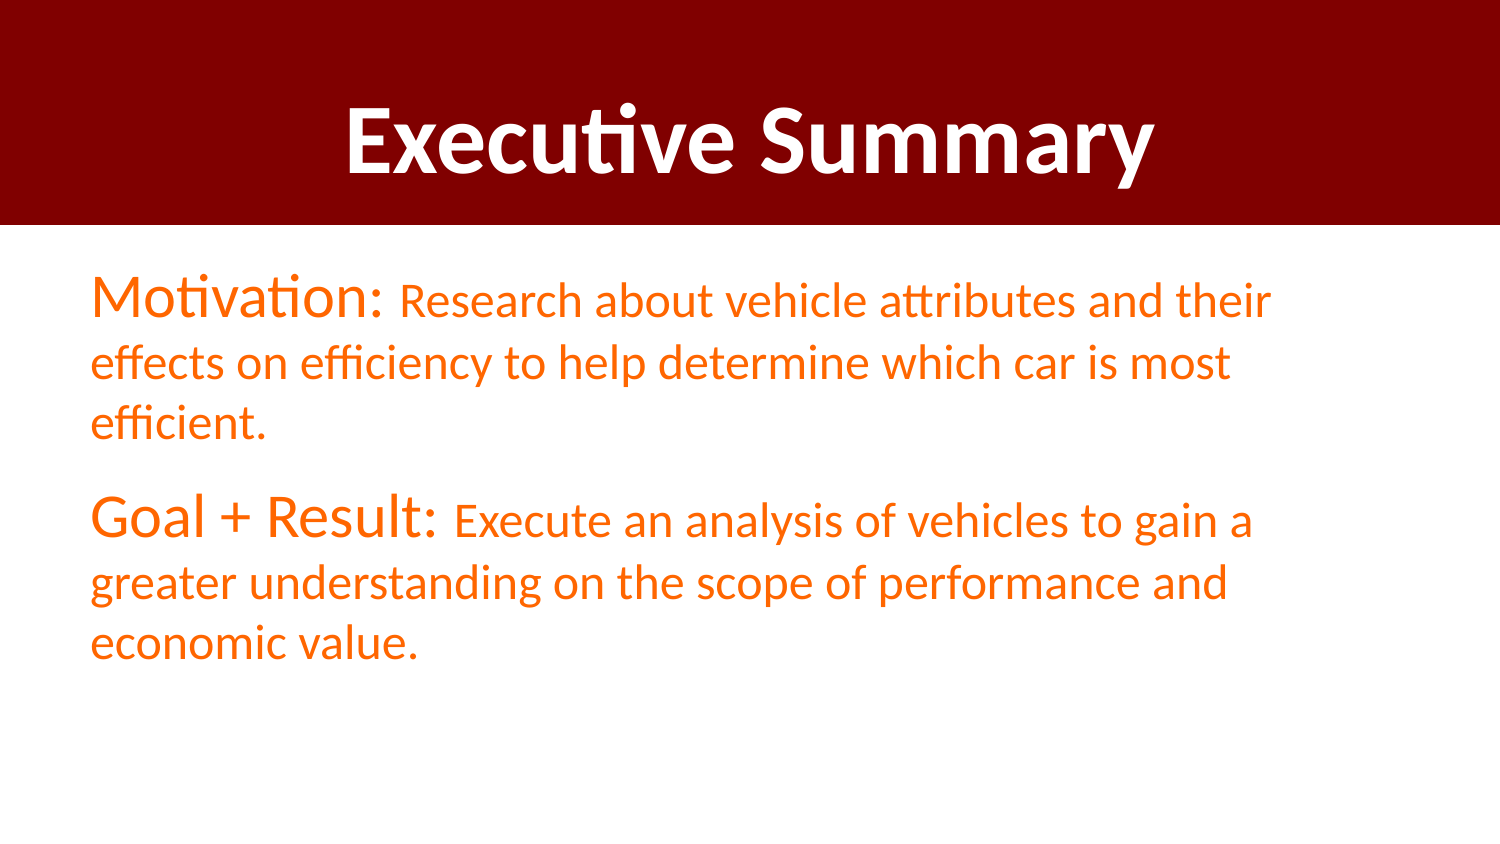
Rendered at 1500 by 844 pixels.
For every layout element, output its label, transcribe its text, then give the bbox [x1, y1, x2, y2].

list Motivation: Research about vehicle attributes and their effects on efficiency to help determine which car is most efficient. Goal + Result: Execute an analysis of vehicles to gain a greater understanding on the scope of performance and economic value. [75, 239, 1425, 808]
title Executive Summary [75, 21, 1425, 209]
